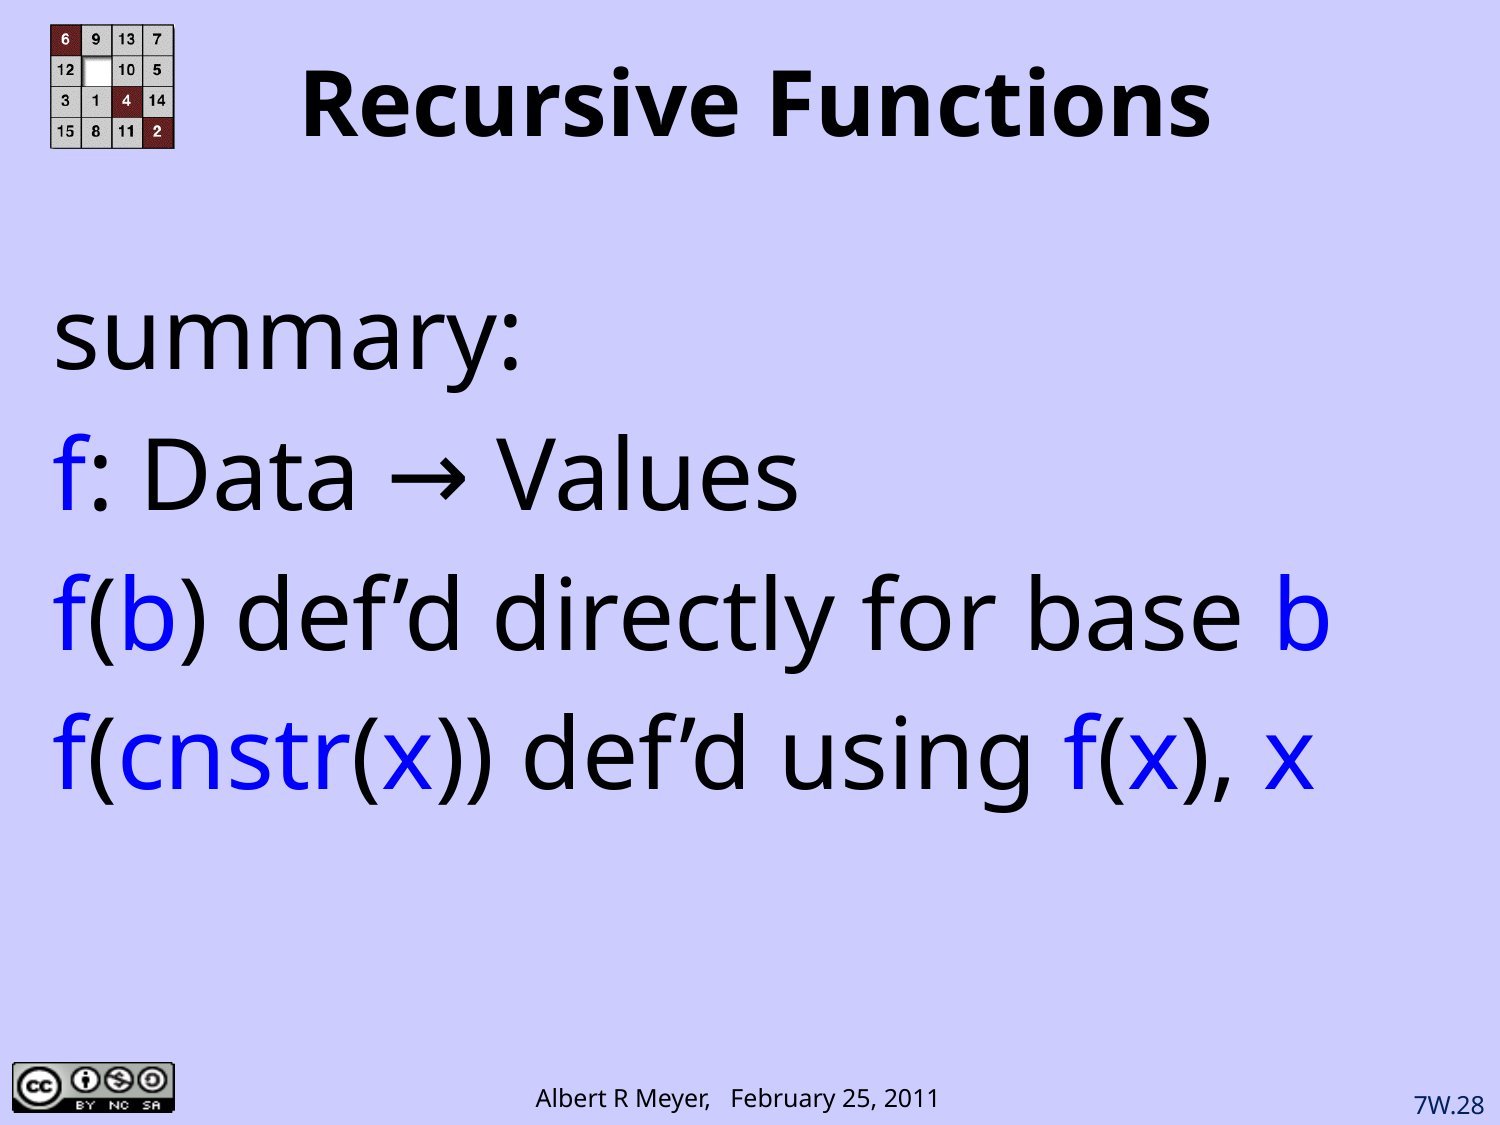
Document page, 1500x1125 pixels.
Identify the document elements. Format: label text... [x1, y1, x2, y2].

title Recursive Functions [237, 12, 1276, 188]
slide_number 7W.28 [1337, 1087, 1500, 1125]
picture [50, 24, 175, 149]
list summary: f: Data → Values f(b) def’d directly for base b f(cnstr(x)) def’d using f(x), x [37, 262, 1476, 863]
picture [12, 1062, 175, 1113]
